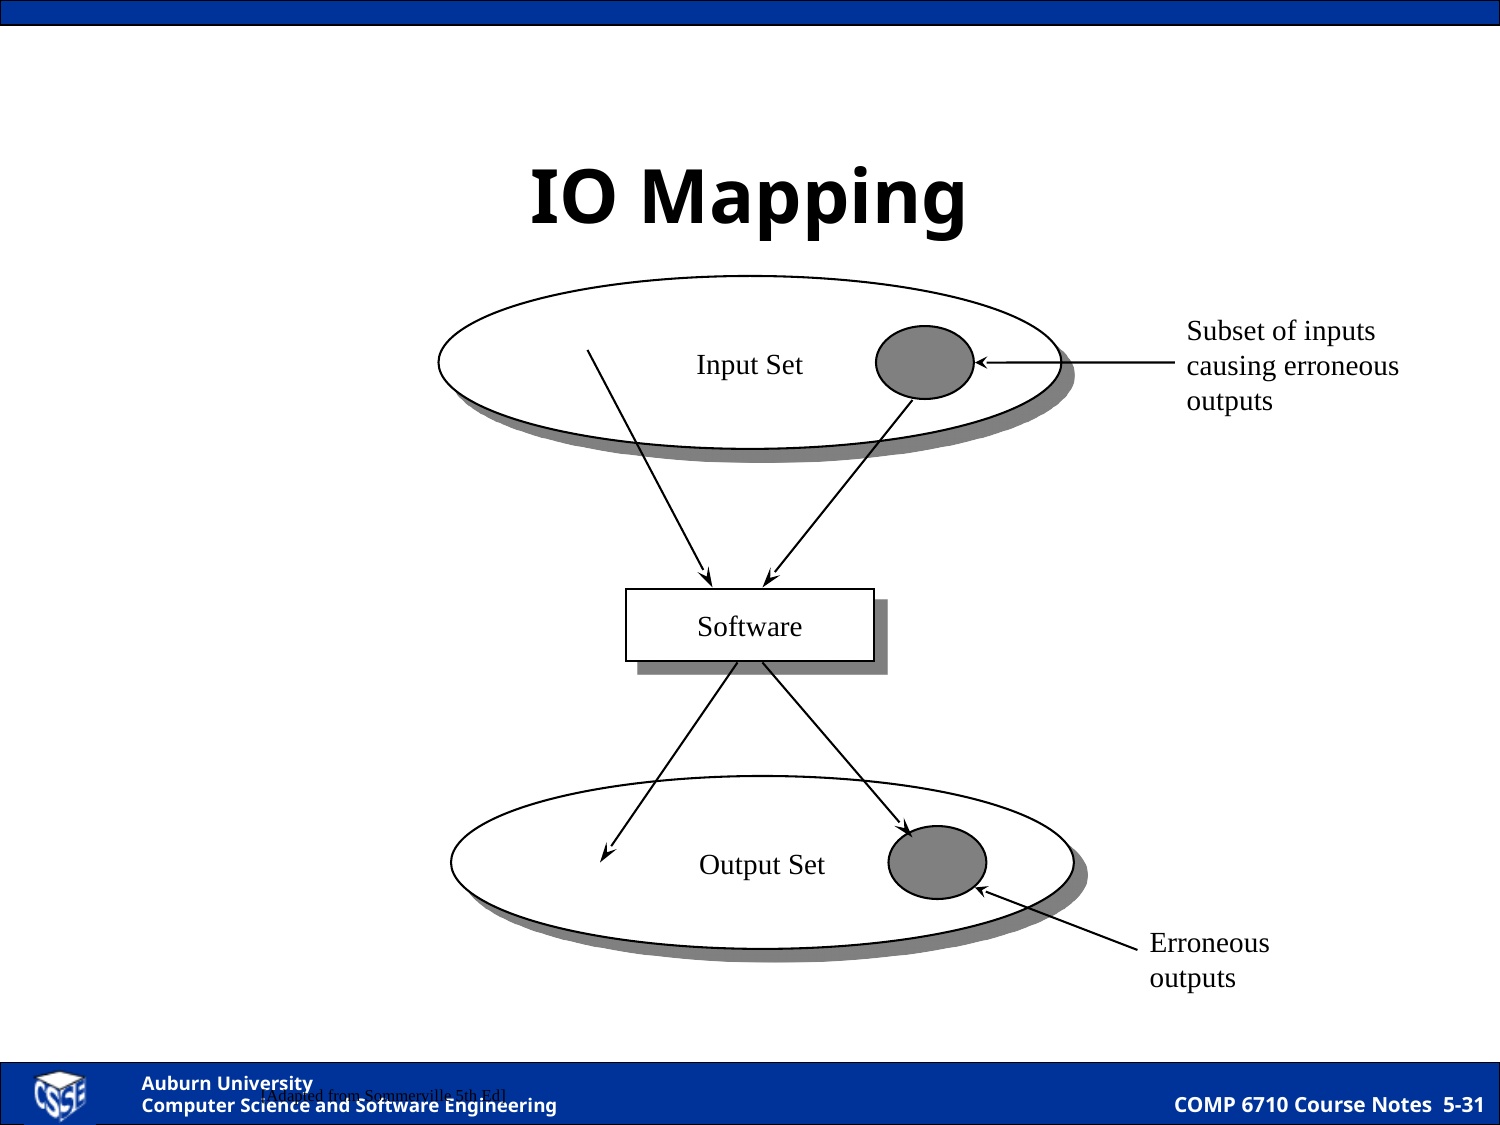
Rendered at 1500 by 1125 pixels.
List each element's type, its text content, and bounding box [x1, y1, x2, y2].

title IO Mapping [112, 99, 1388, 288]
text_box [438, 275, 1415, 1002]
picture [24, 1066, 96, 1125]
text_box [Adapted from Sommerville 5th Ed] [245, 1077, 522, 1113]
